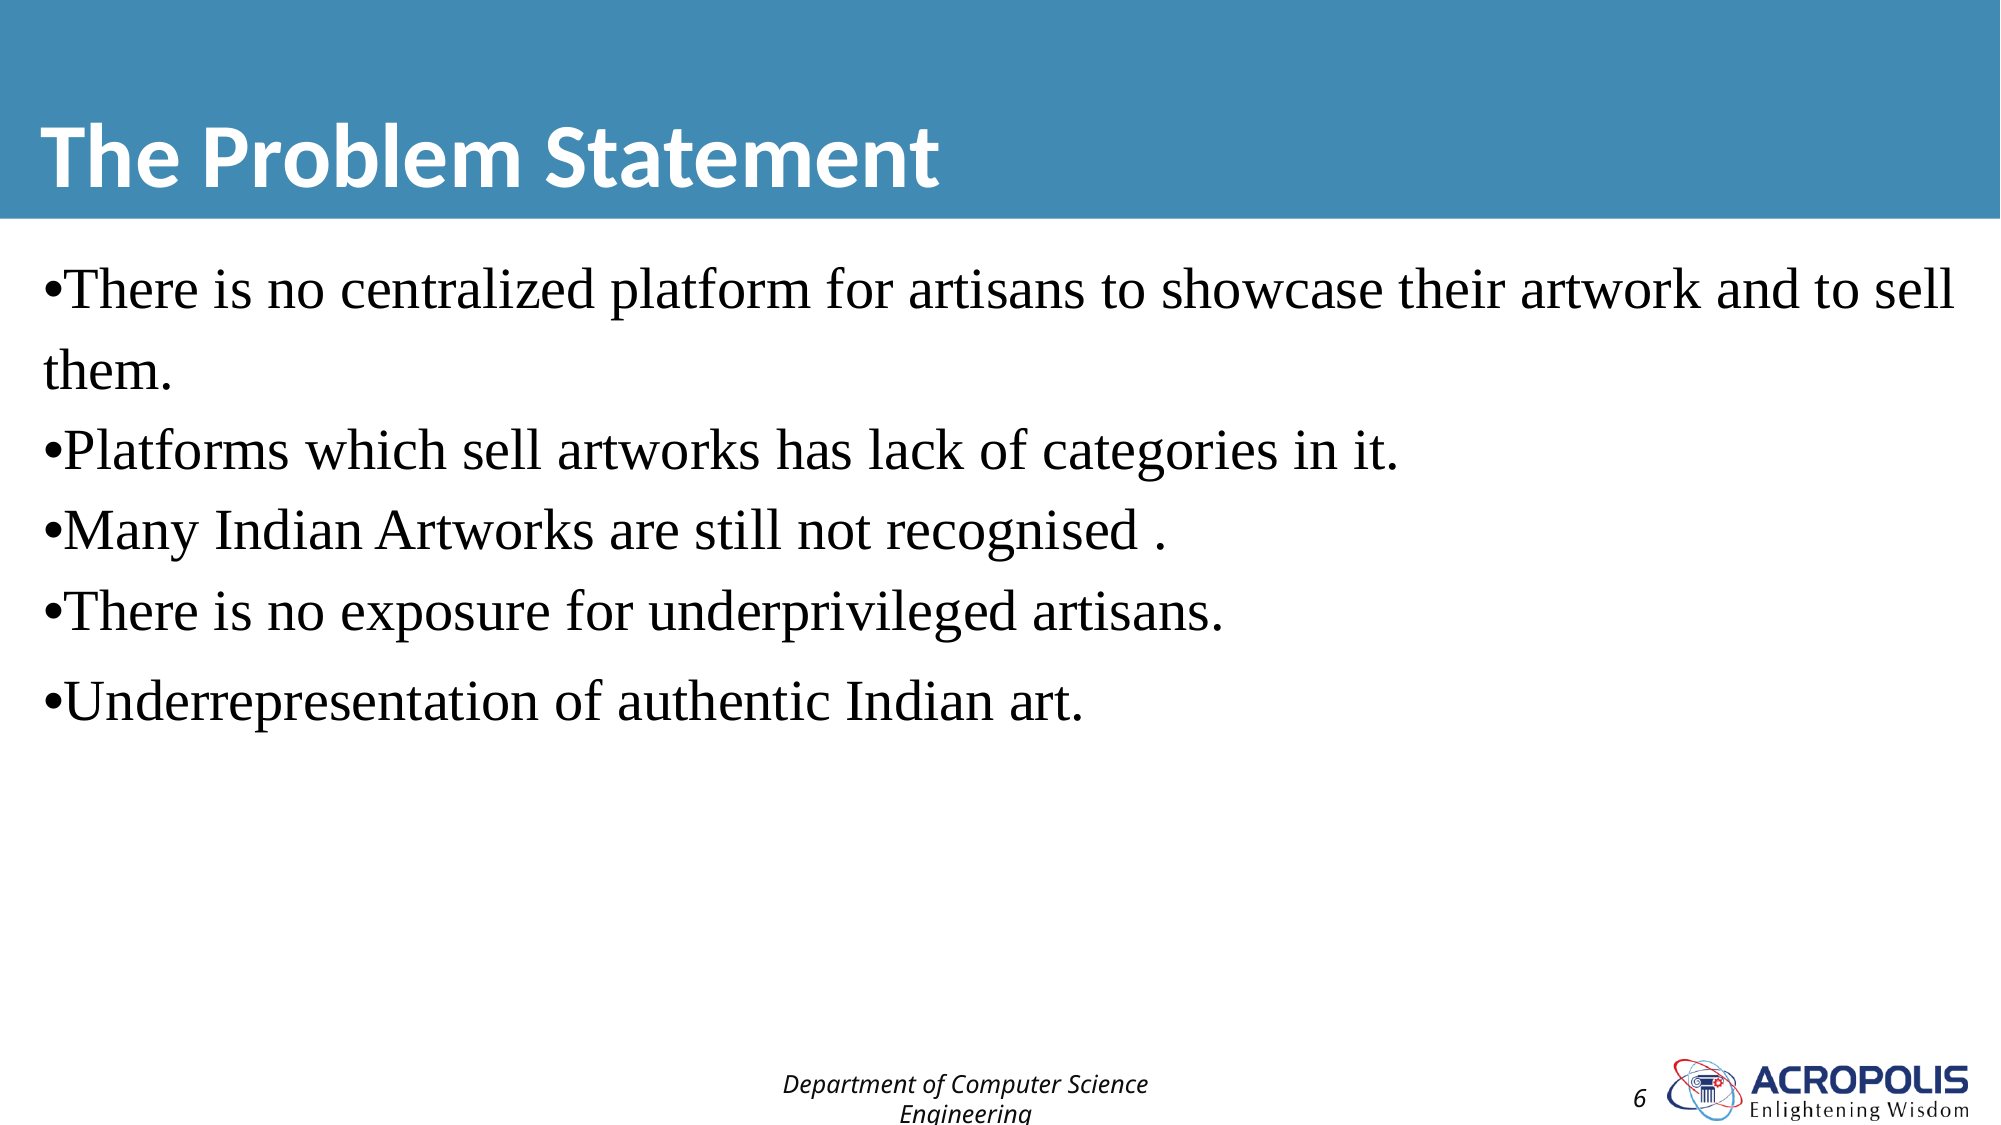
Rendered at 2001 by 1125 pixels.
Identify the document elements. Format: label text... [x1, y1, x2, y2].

list •There is no centralized platform for artisans to showcase their artwork and to sell them. •Platforms which sell artworks has lack of categories in it. •Many Indian Artworks are still not recognised . •There is no exposure for underprivileged artisans. •Underrepresentation of authentic Indian art. [28, 232, 1972, 1072]
slide_number ‹#› [1436, 1076, 1662, 1122]
picture [1667, 1072, 1968, 1121]
title The Problem Statement [25, 0, 1974, 214]
footer Department of Computer Science Engineering [703, 1076, 1229, 1122]
